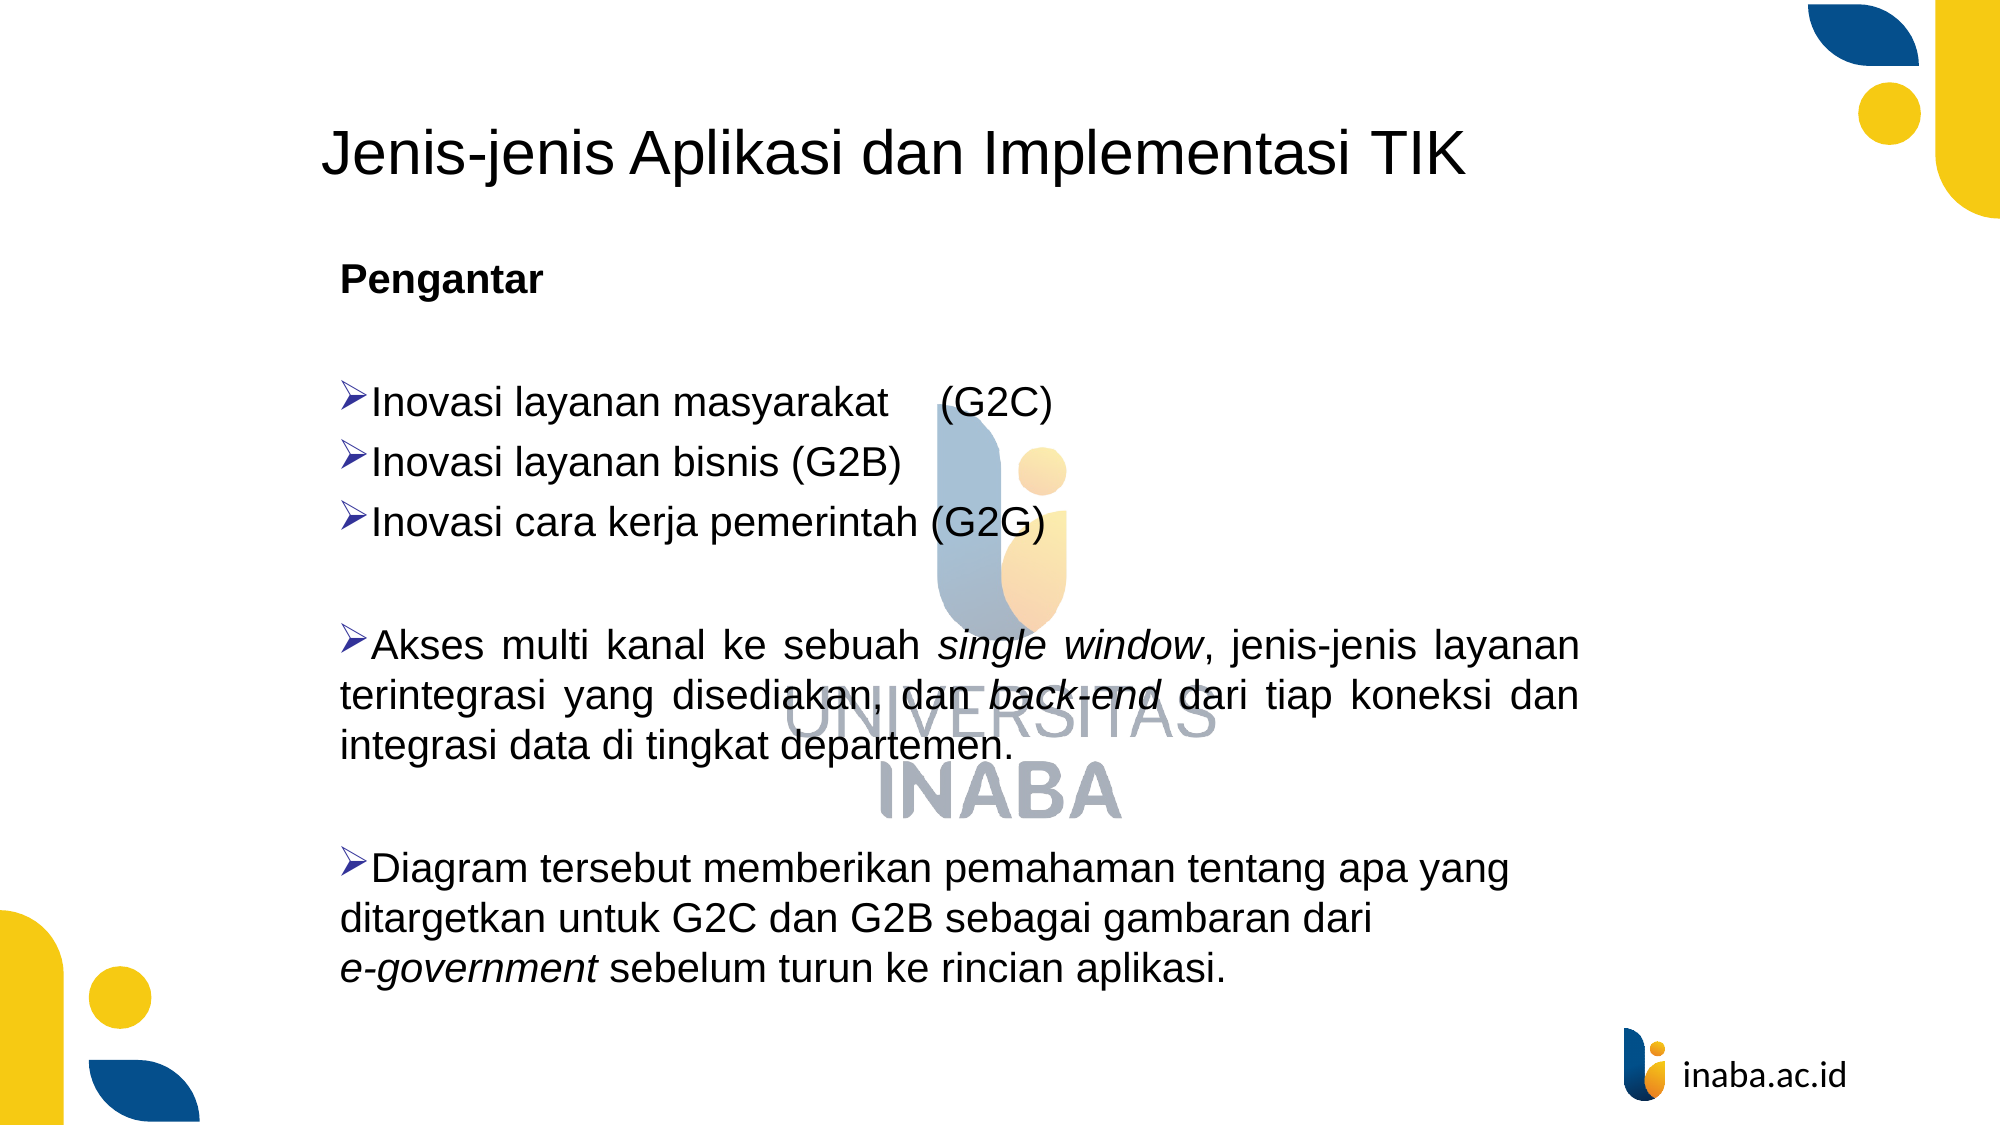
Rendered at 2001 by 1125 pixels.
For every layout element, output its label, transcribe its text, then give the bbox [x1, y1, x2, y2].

title Jenis-jenis Aplikasi dan Implementasi TIK [319, 53, 1681, 244]
text_box Pengantar Inovasi layanan masyarakat (G2C) Inovasi layanan bisnis (G2B) Inovasi cara kerja pemerintah (G2G) Akses multi kanal ke sebuah single window, jenis-jenis layanan terintegrasi yang disediakan, dan back-end dari tiap koneksi dan integrasi data di tingkat departemen. Diagram tersebut memberikan pemahaman tentang apa yang ditargetkan untuk G2C dan G2B sebagai gambaran dari e-government sebelum turun ke rincian aplikasi. [337, 249, 1598, 992]
picture [1624, 1028, 1665, 1101]
